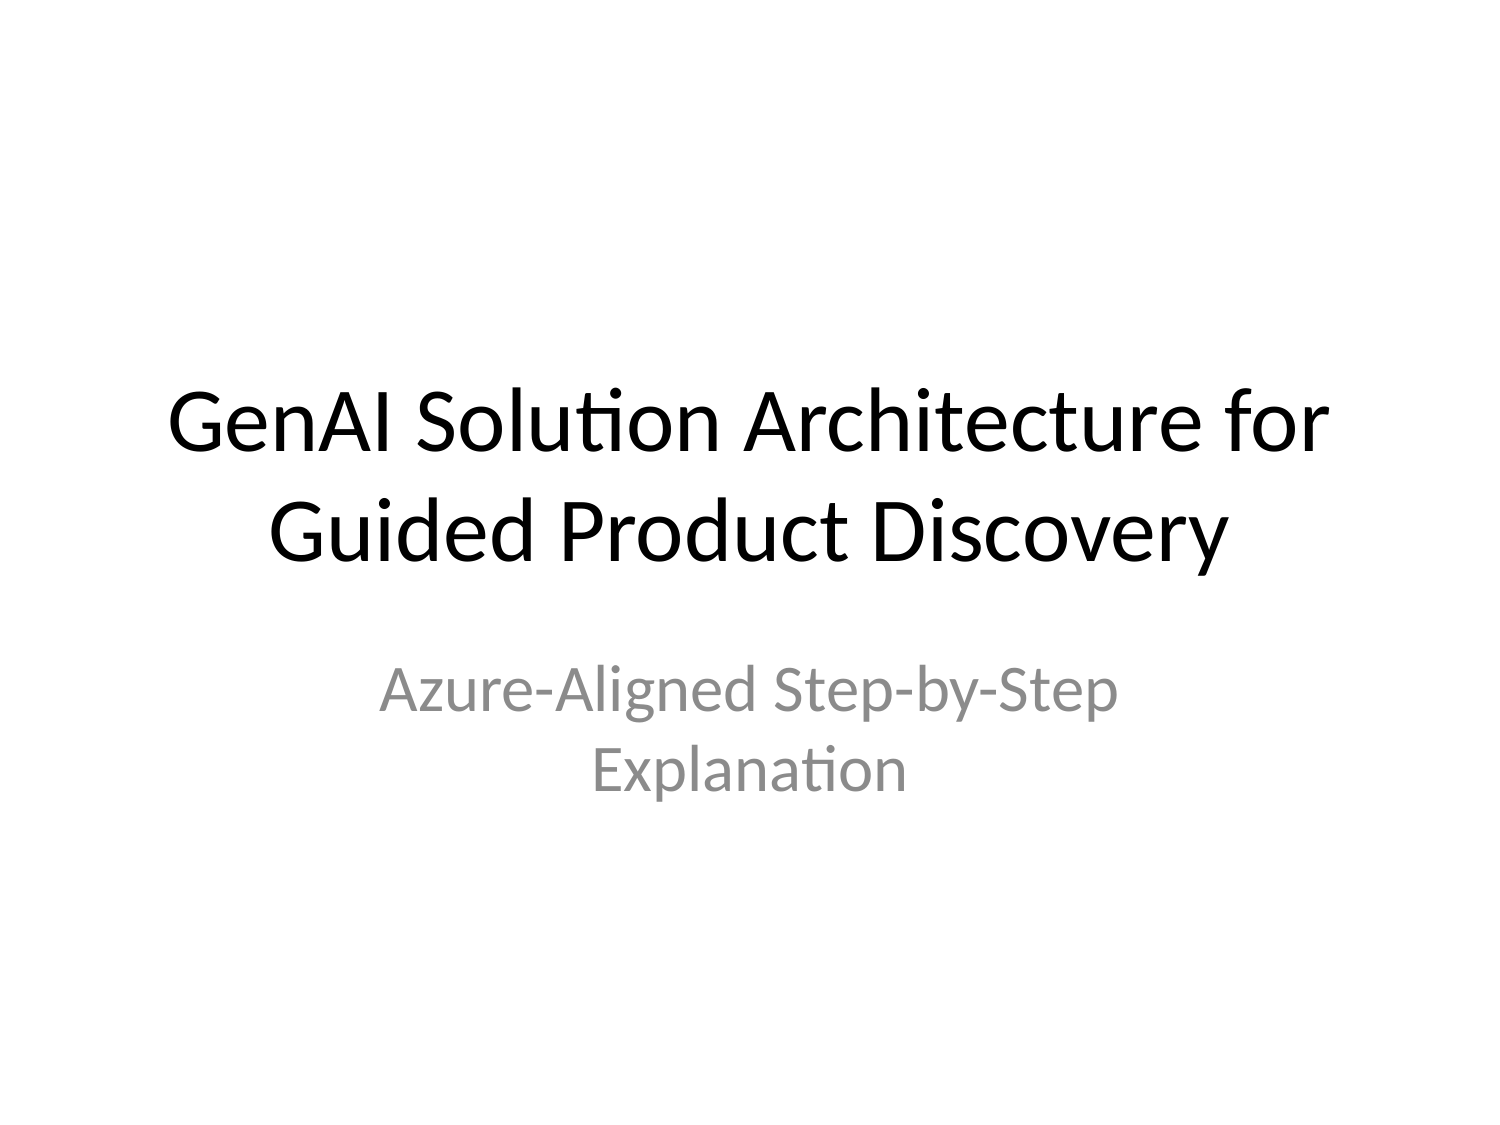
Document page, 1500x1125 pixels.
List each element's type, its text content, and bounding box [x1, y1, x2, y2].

title GenAI Solution Architecture for Guided Product Discovery [112, 349, 1388, 591]
subtitle Azure-Aligned Step-by-Step Explanation [225, 637, 1275, 925]
